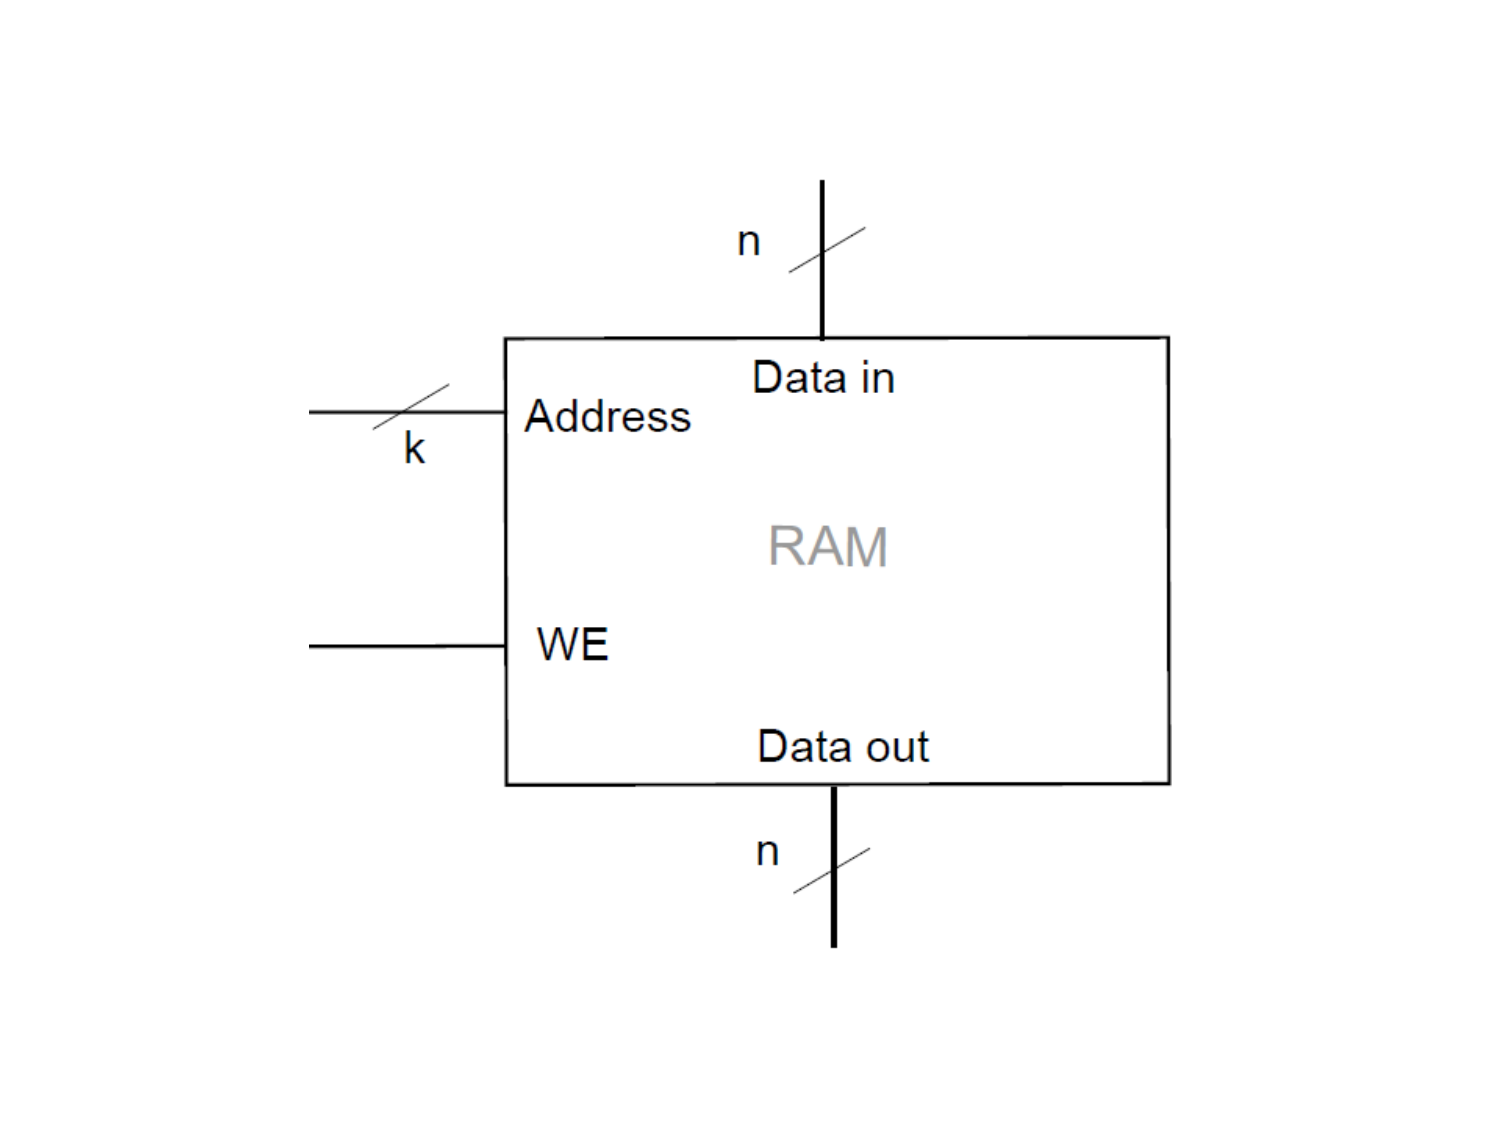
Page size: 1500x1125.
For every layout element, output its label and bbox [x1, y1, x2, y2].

picture [309, 149, 1187, 967]
